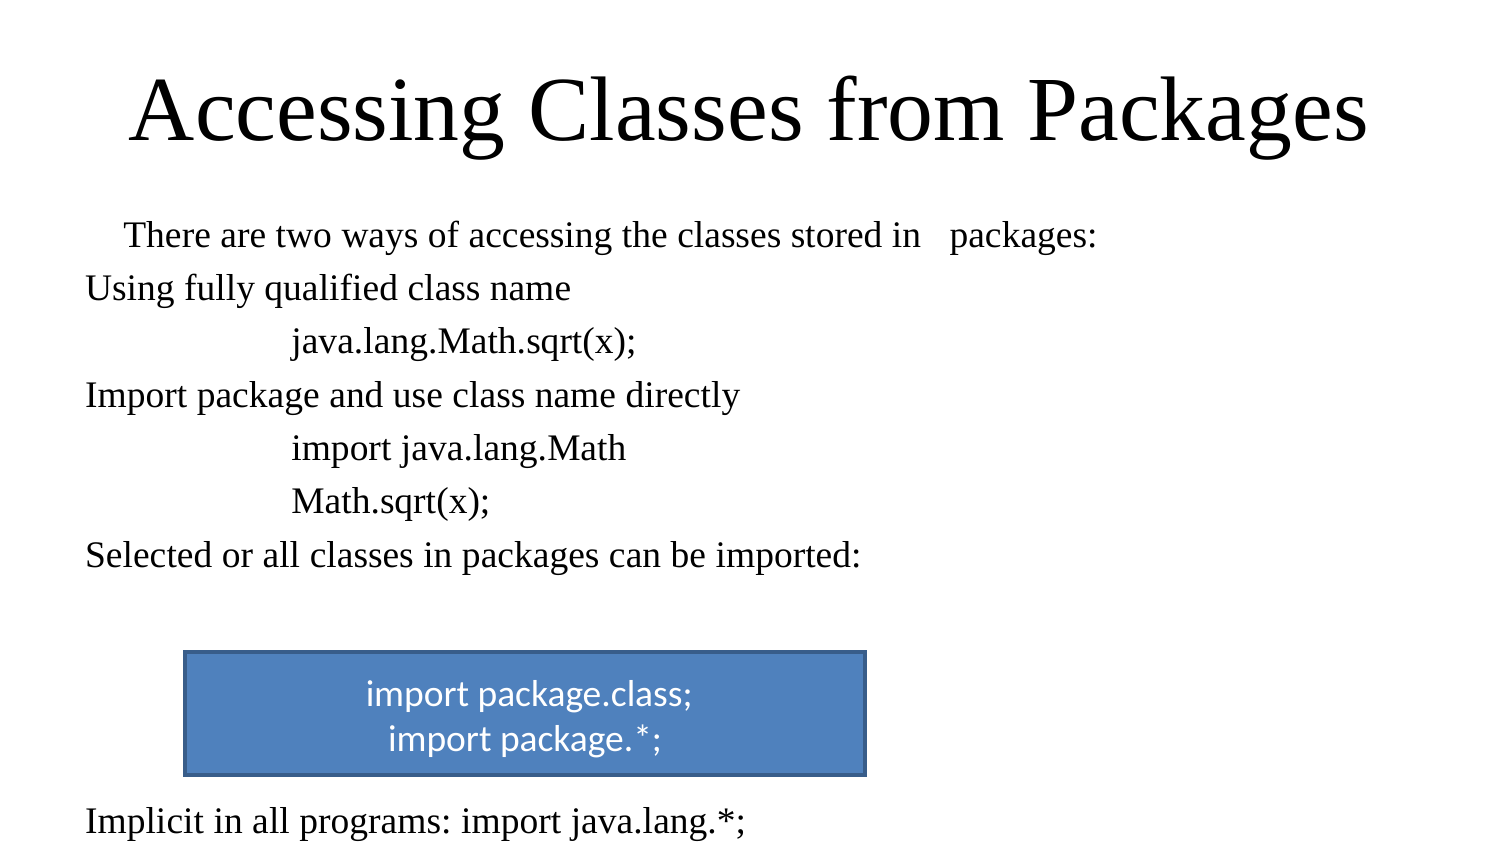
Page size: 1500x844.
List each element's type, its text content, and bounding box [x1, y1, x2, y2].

text_box There are two ways of accessing the classes stored in packages: Using fully qualified class name java.lang.Math.sqrt(x); Import package and use class name directly import java.lang.Math Math.sqrt(x); Selected or all classes in packages can be imported: Implicit in all programs: import java.lang.*; package statement(s) must appear first [70, 202, 1421, 818]
text_box import package.class; import package.*; [185, 651, 865, 775]
text_box Accessing Classes from Packages [74, 33, 1425, 175]
